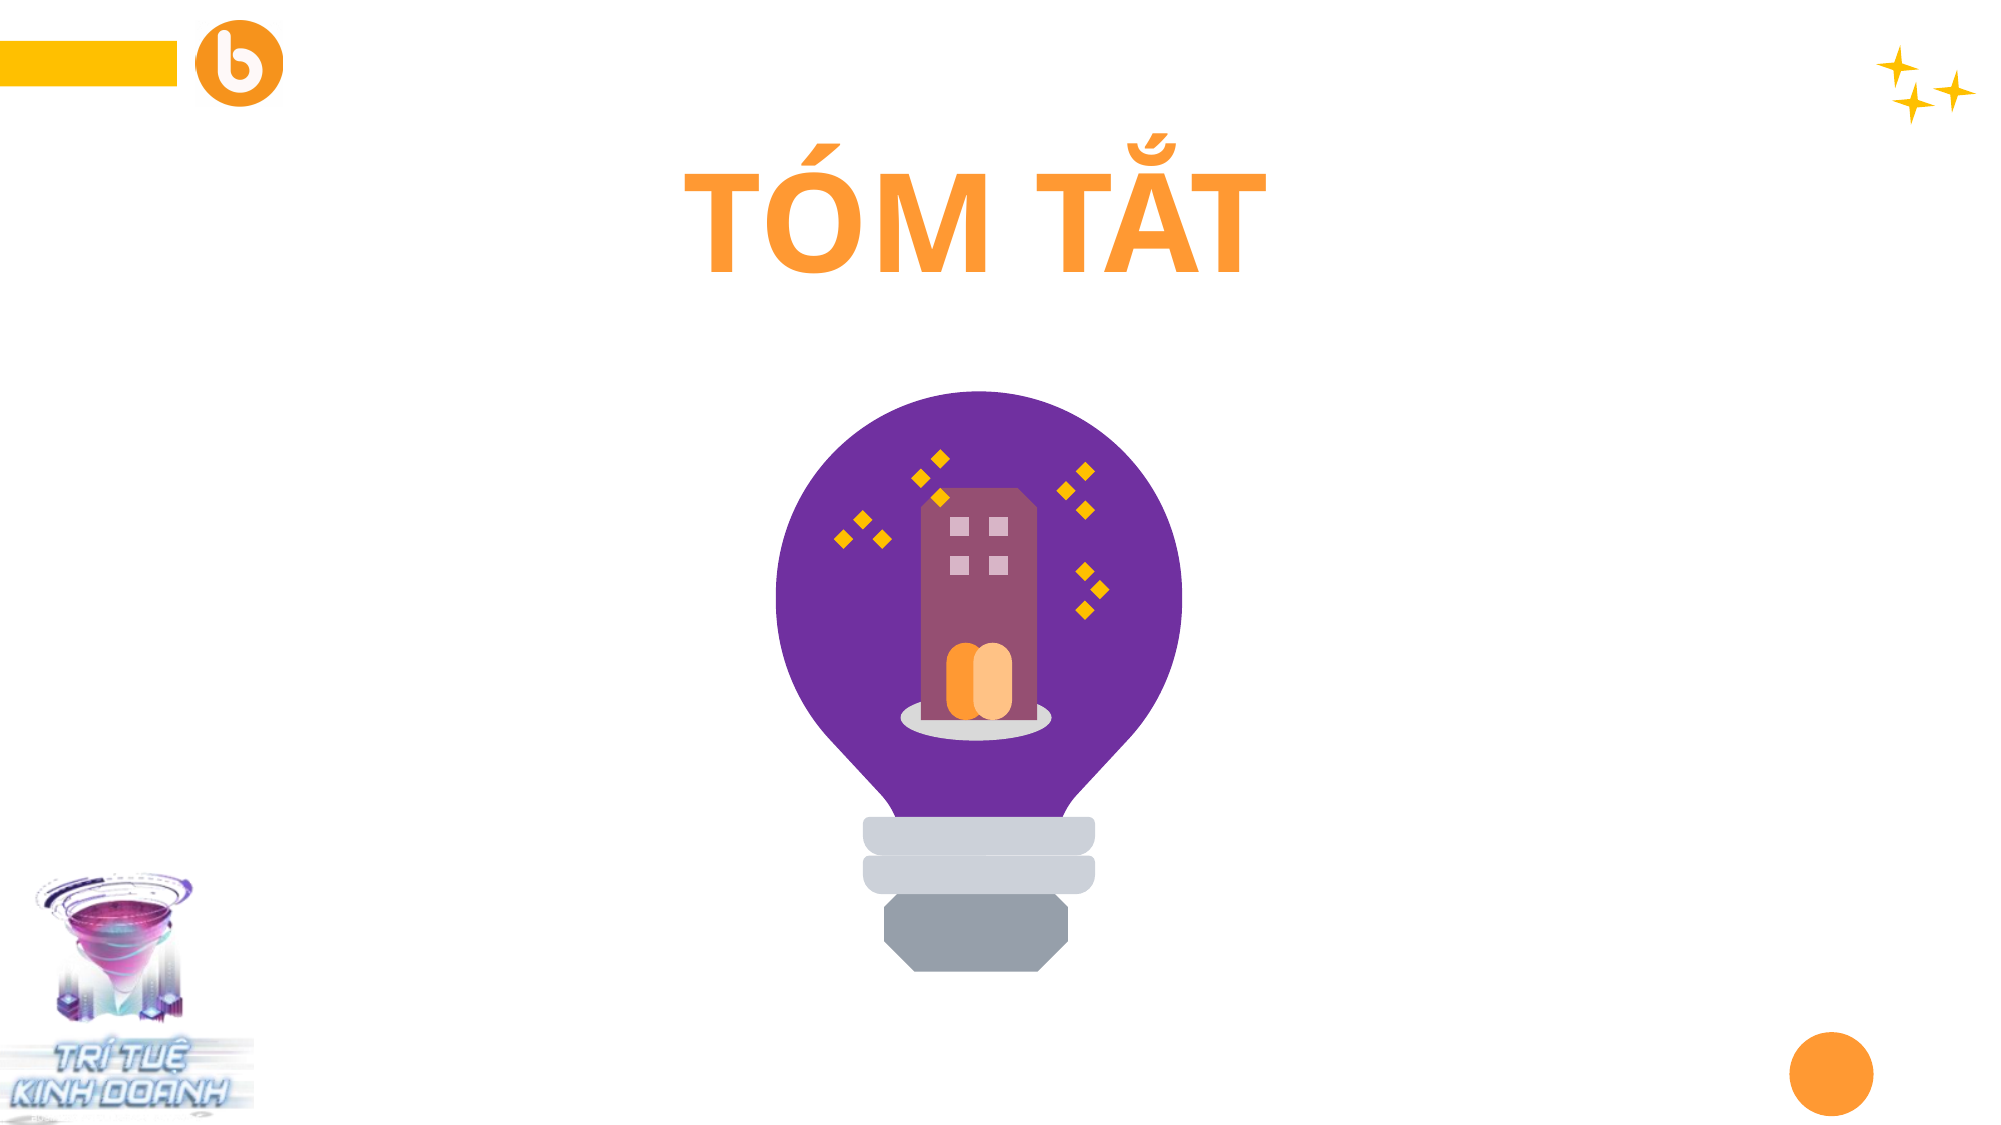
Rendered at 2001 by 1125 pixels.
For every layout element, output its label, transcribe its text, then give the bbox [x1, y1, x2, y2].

text_box TÓM TẮT [383, 127, 1569, 308]
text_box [775, 391, 1183, 972]
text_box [1868, 47, 1972, 126]
text_box [0, 40, 178, 87]
picture [195, 20, 283, 108]
picture [0, 827, 254, 1125]
slide_number [1412, 1042, 1863, 1103]
